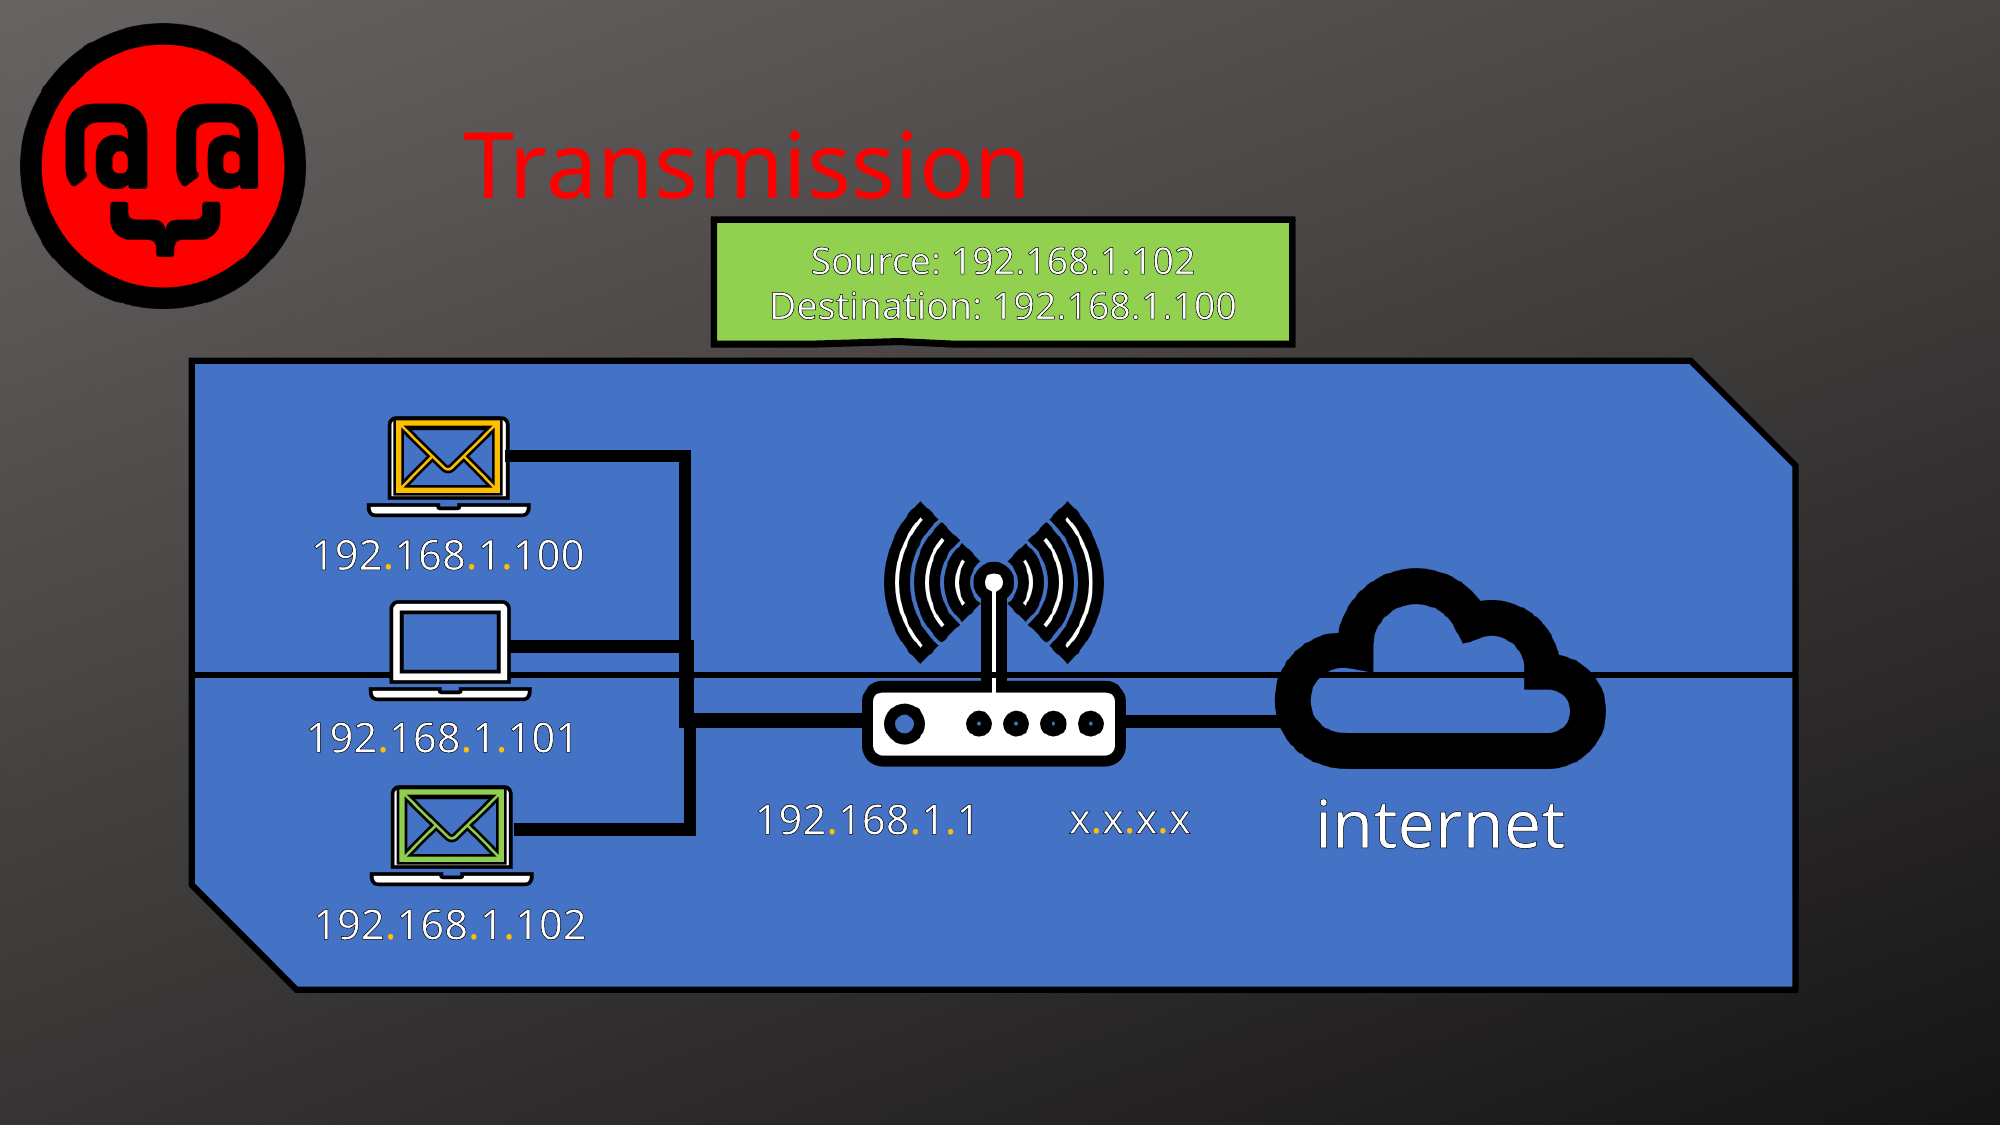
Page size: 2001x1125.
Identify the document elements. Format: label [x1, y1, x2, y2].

text_box [509, 646, 865, 722]
text_box [504, 456, 866, 722]
text_box [513, 719, 867, 830]
picture [0, 0, 2000, 1125]
